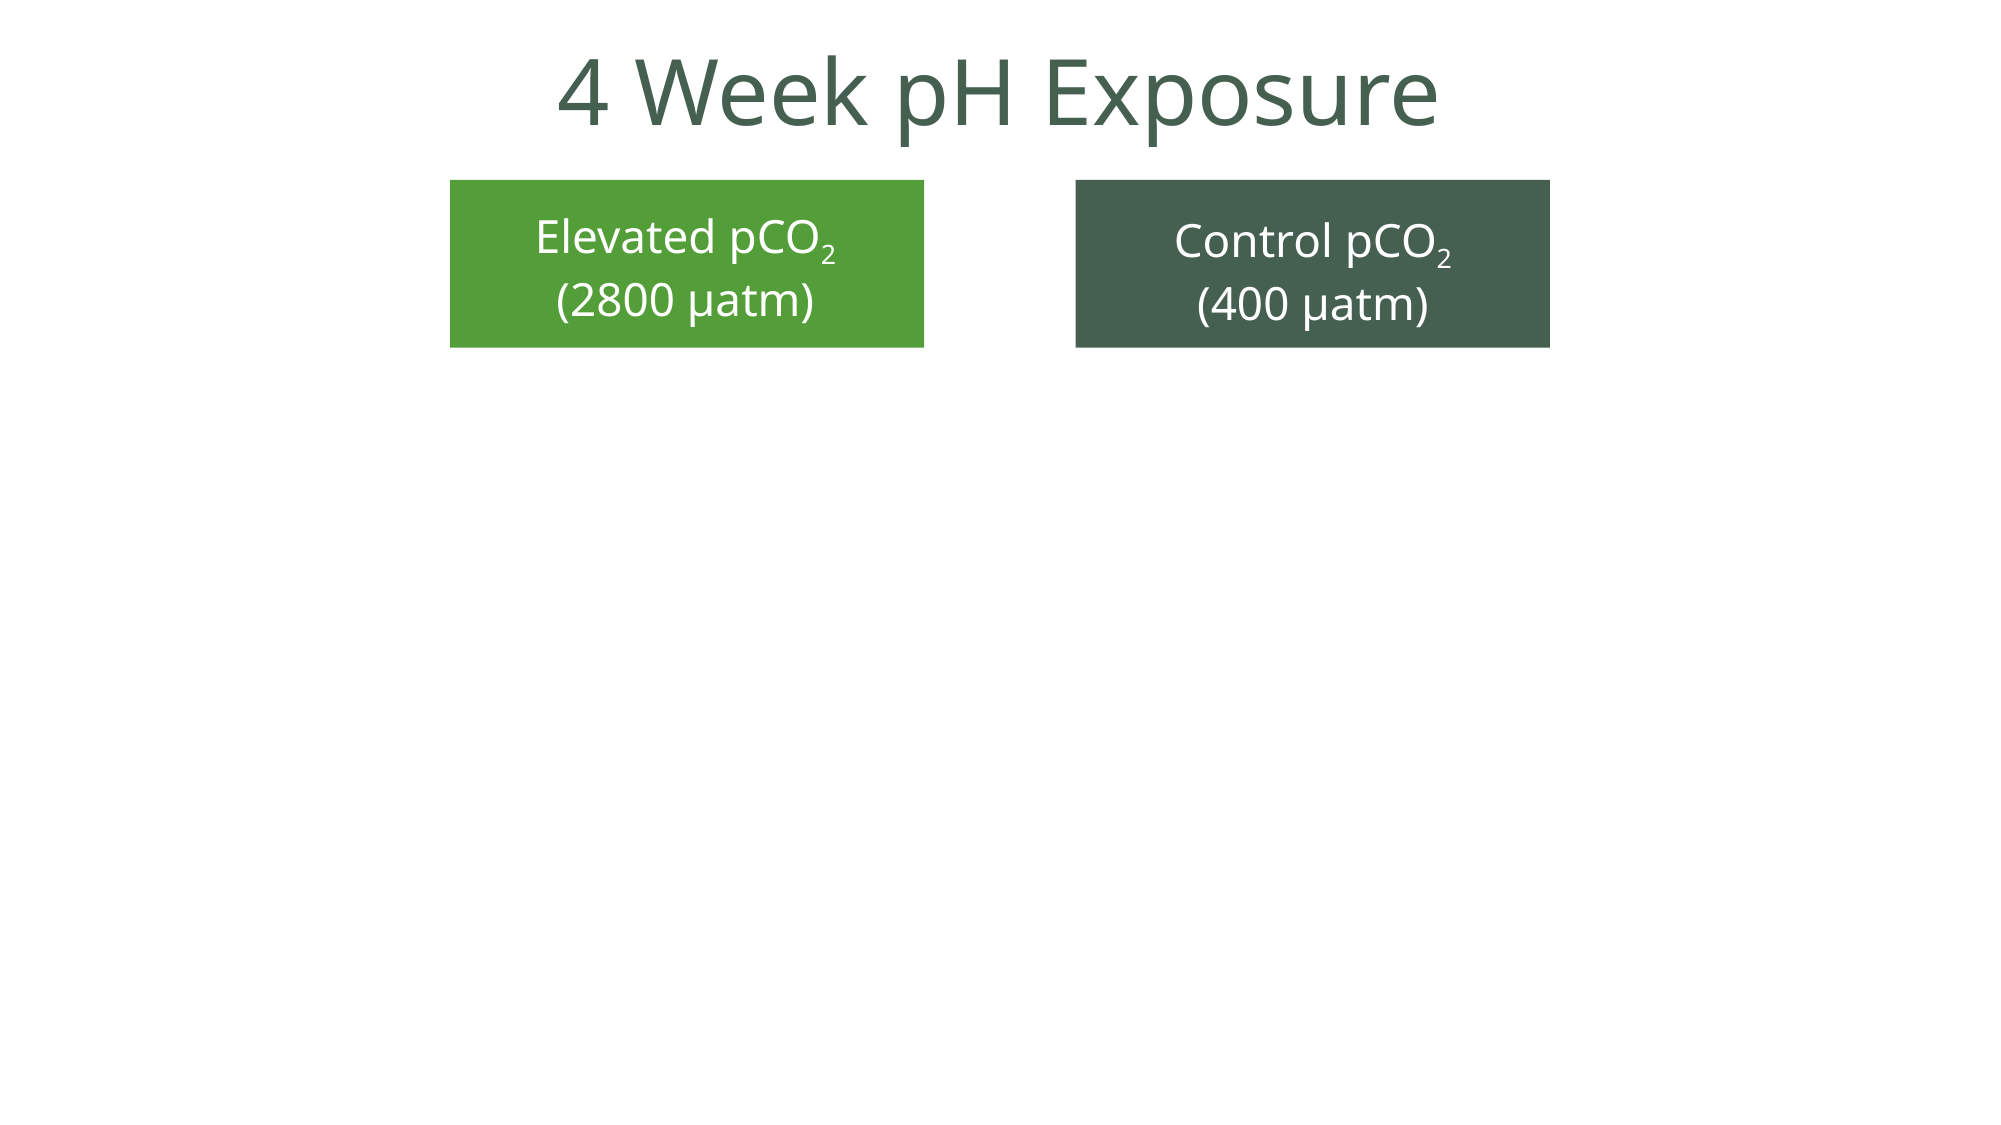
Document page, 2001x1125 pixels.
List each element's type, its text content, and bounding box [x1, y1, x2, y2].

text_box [449, 179, 925, 348]
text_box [1075, 179, 1551, 348]
text_box 4 Week pH Exposure [0, 25, 2000, 151]
